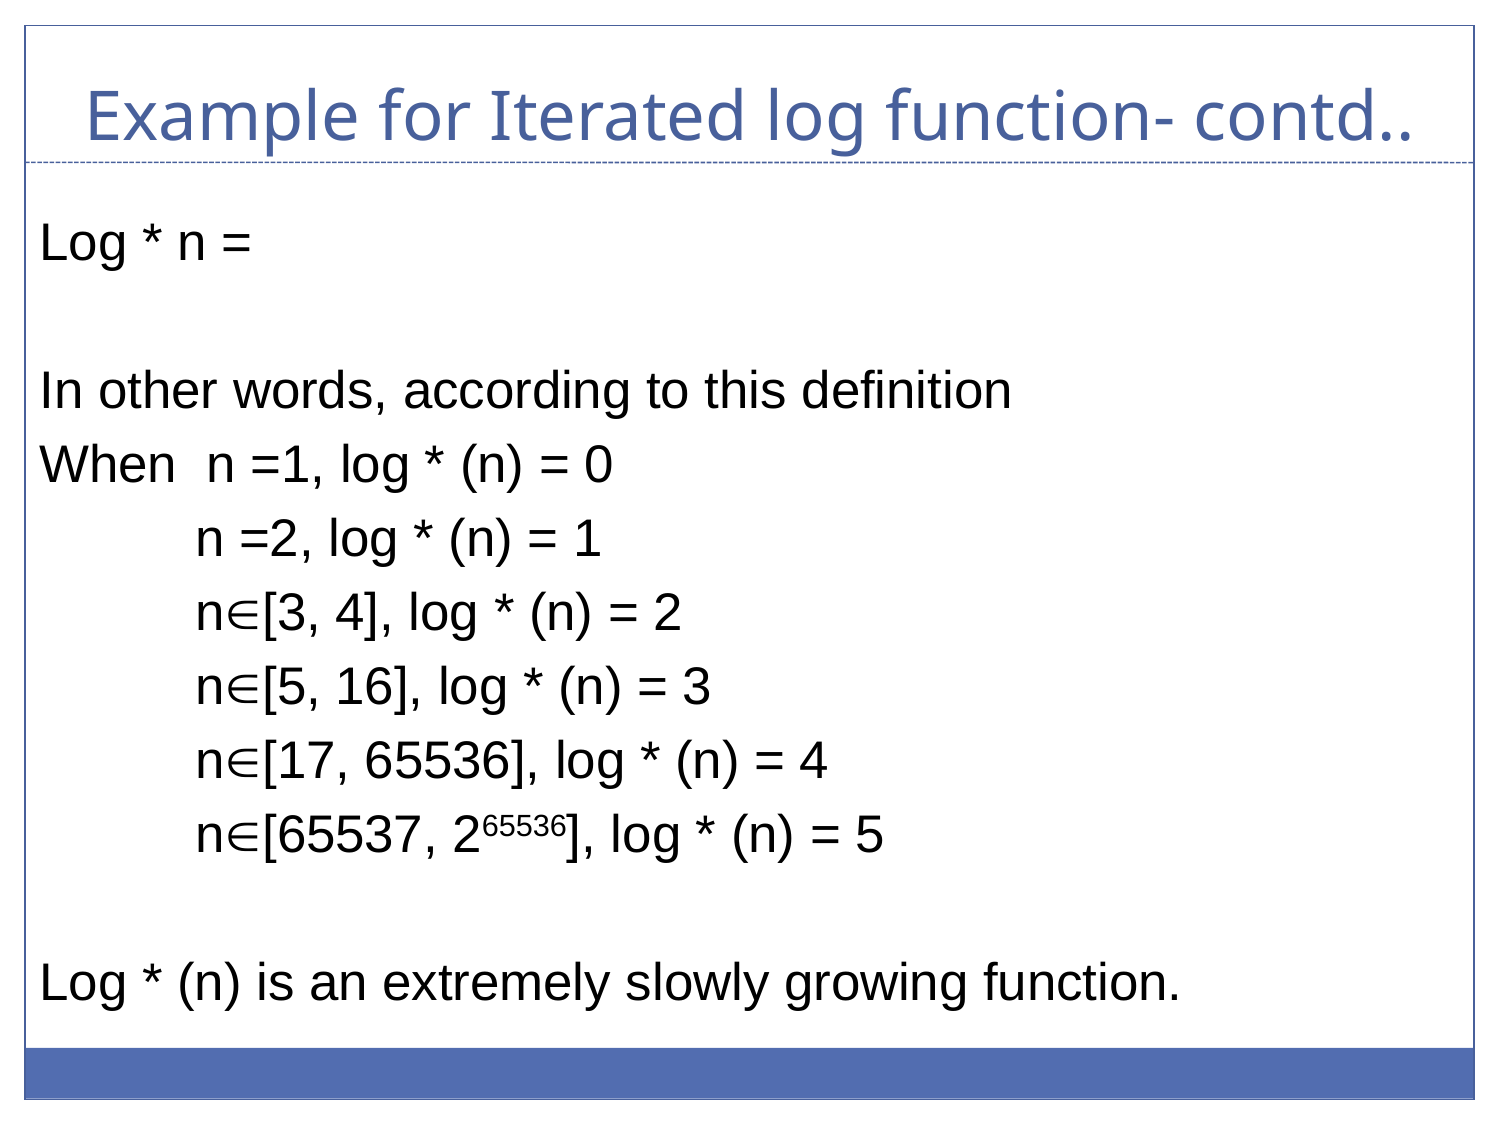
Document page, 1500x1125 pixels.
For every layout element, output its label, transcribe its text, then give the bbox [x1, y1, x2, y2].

title Example for Iterated log function- contd.. [24, 37, 1475, 162]
